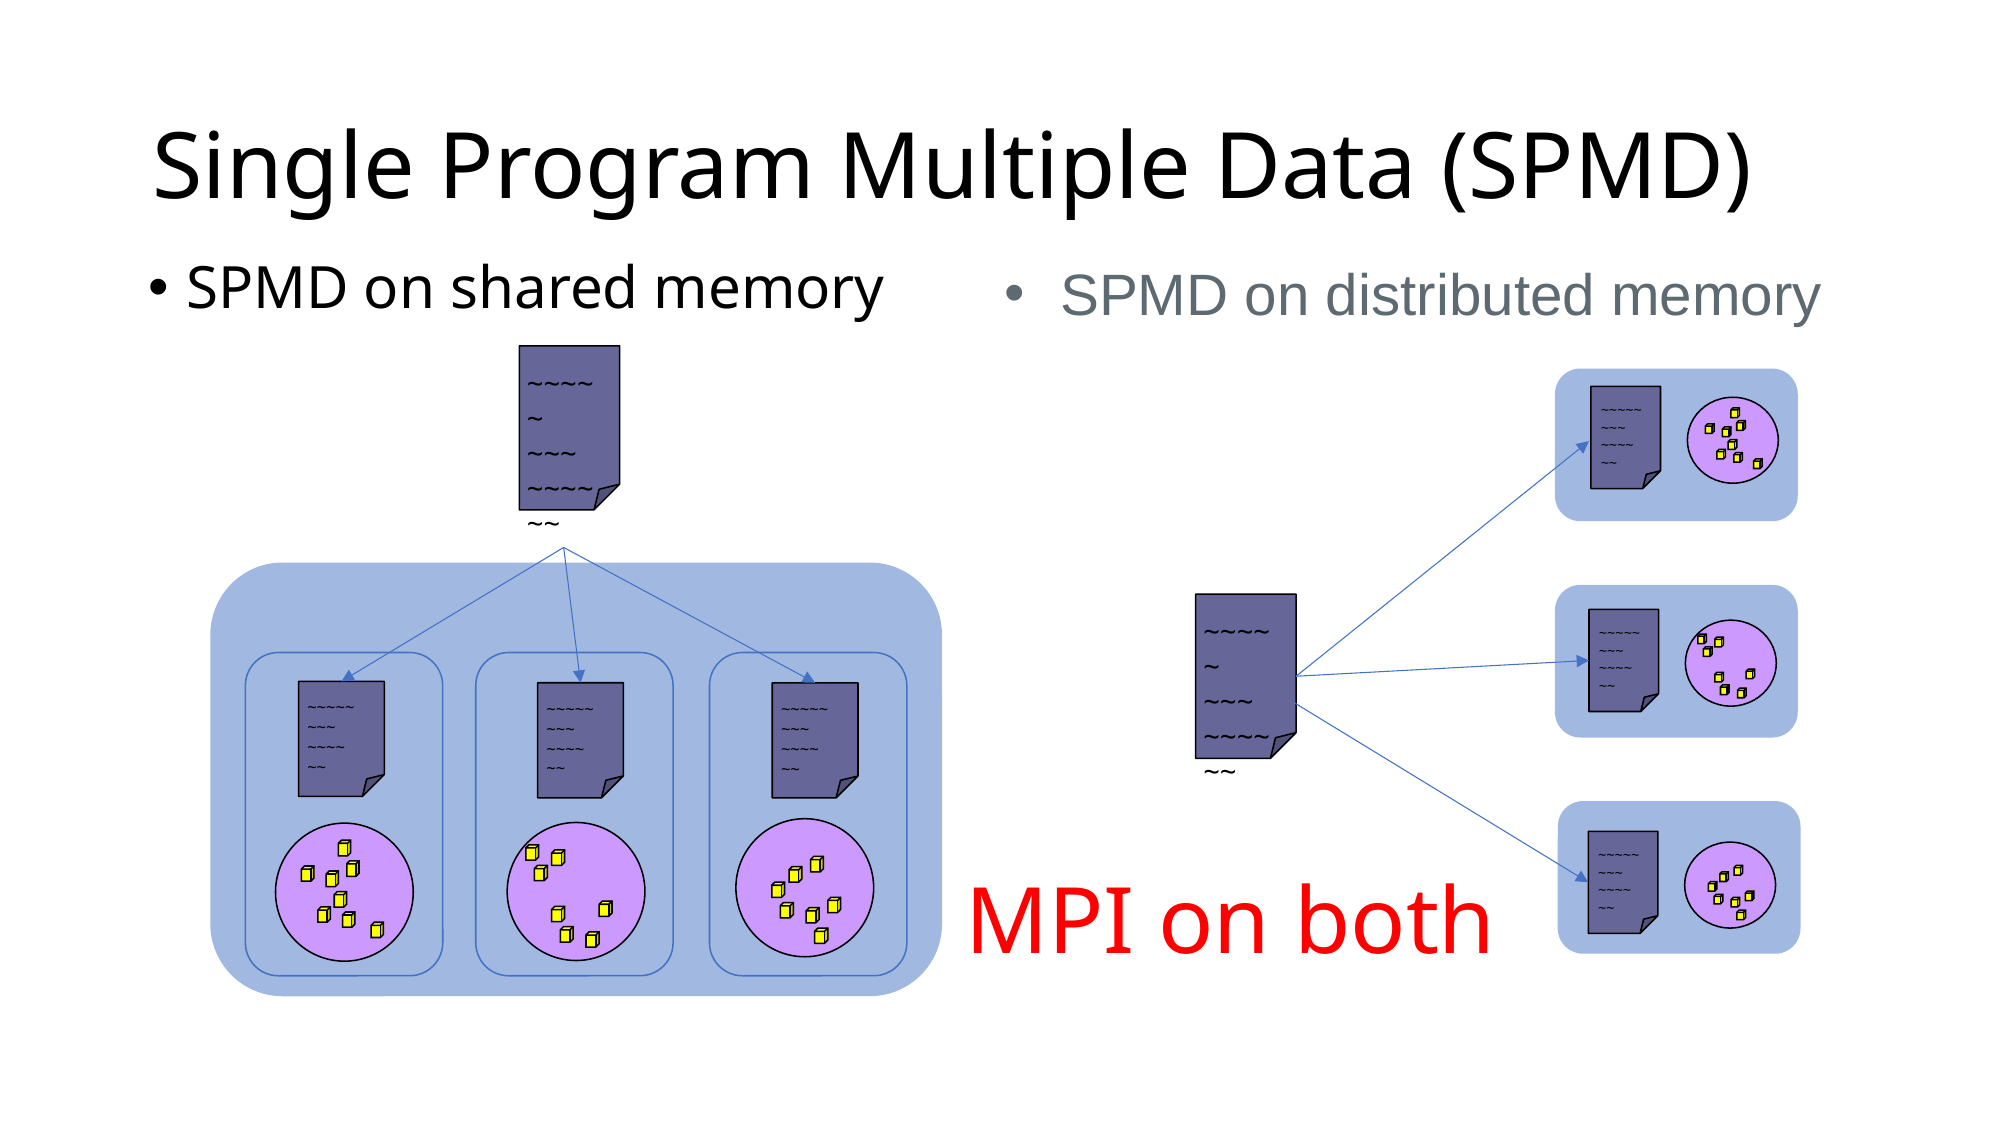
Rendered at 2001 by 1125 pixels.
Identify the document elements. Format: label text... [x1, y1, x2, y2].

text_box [1188, 594, 1296, 763]
list SPMD on shared memory [133, 251, 990, 1005]
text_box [341, 514, 563, 682]
title Single Program Multiple Data (SPMD) [137, 59, 1863, 278]
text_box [531, 682, 624, 798]
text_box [735, 818, 874, 957]
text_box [563, 514, 816, 683]
text_box SPMD on distributed memory [989, 249, 1846, 1004]
text_box [475, 682, 674, 976]
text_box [292, 681, 385, 797]
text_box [1557, 801, 1801, 954]
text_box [1554, 368, 1798, 522]
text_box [1291, 684, 1589, 883]
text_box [275, 823, 414, 962]
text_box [766, 682, 858, 798]
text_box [507, 822, 645, 961]
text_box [512, 345, 620, 514]
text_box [1554, 584, 1798, 738]
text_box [1296, 441, 1589, 660]
text_box [709, 652, 907, 976]
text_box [1296, 660, 1589, 677]
text_box MPI on both [950, 854, 1512, 980]
